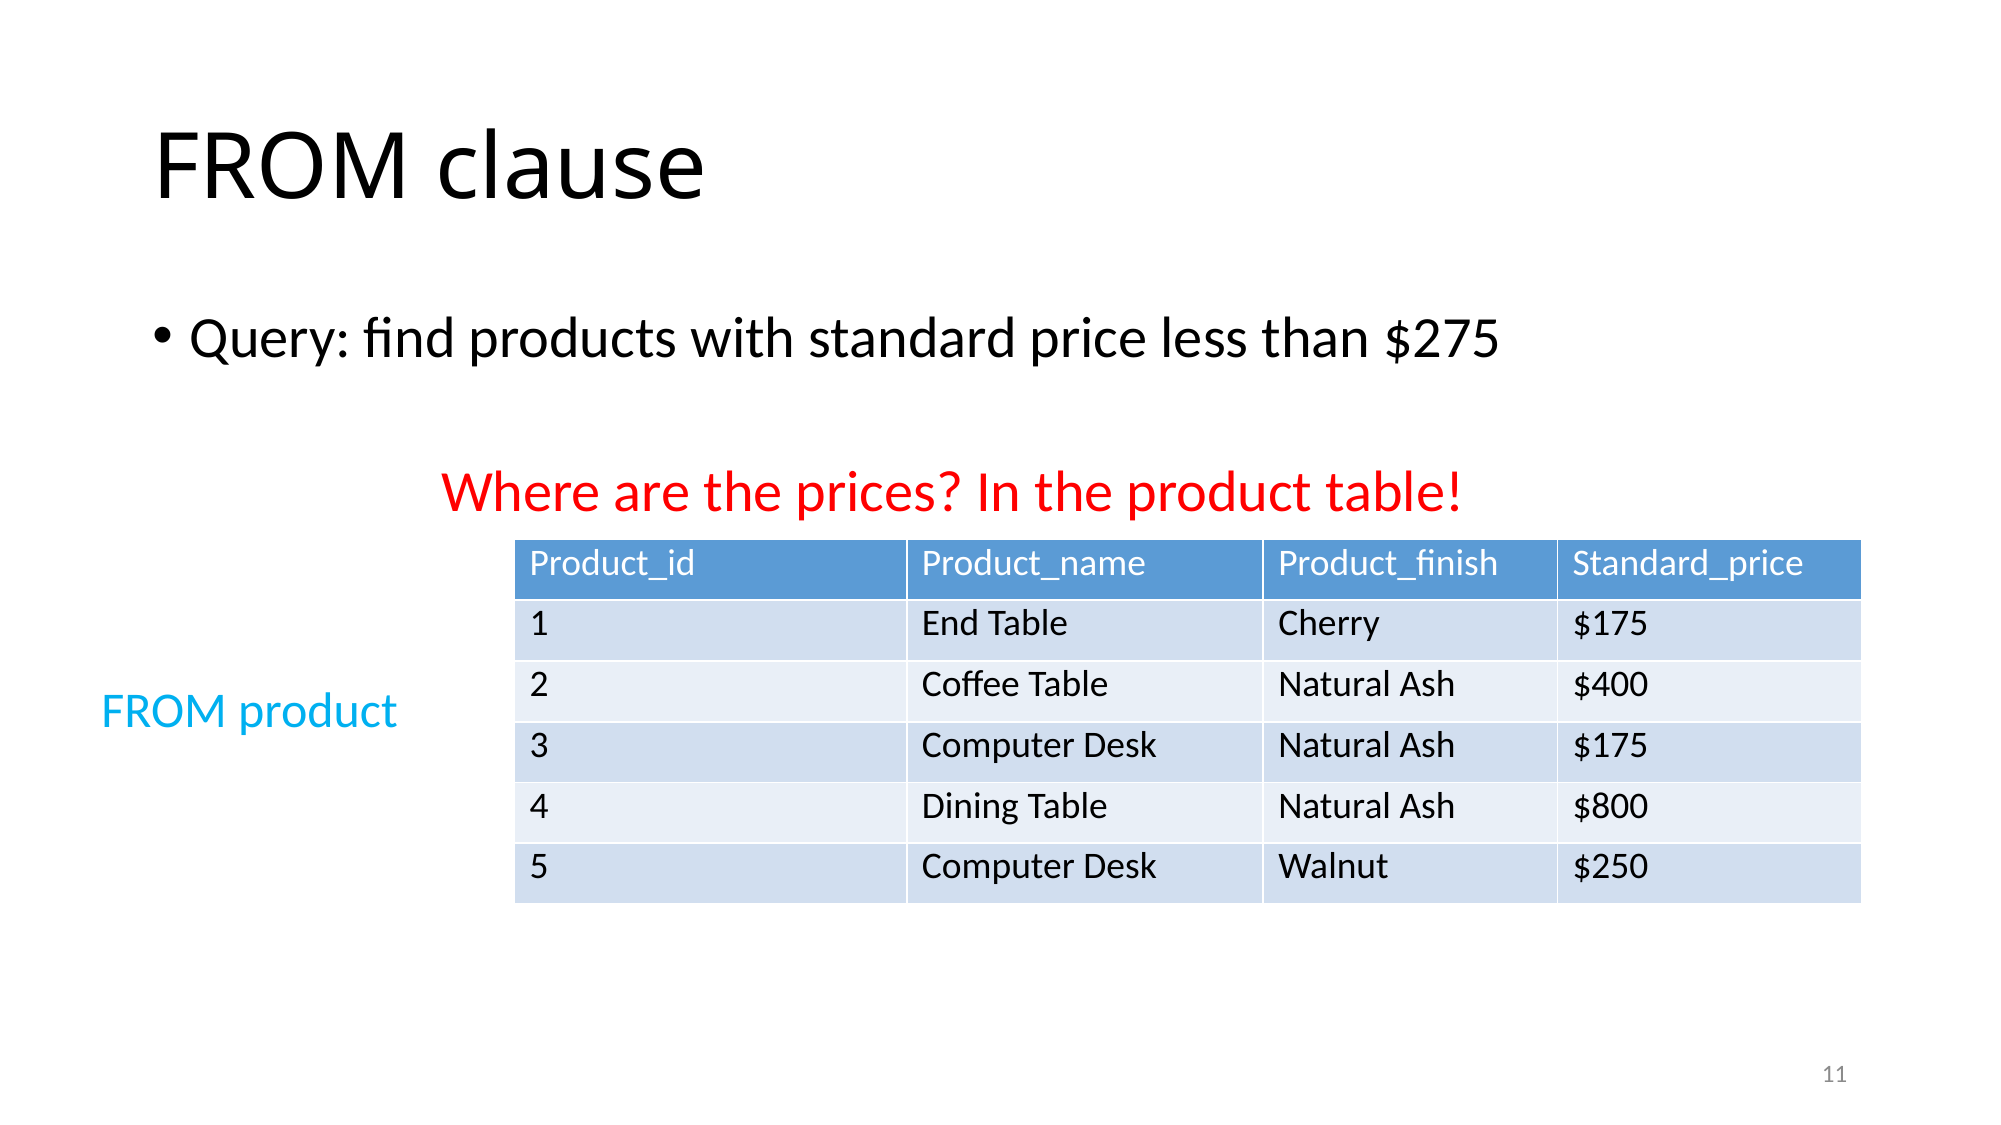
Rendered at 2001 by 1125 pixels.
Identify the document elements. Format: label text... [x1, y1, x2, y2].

table_cell 3 [515, 723, 906, 782]
text_box FROM product [11, 670, 425, 746]
list Query: find products with standard price less than $275 [137, 299, 1863, 1014]
title FROM clause [137, 59, 1863, 278]
table_cell $175 [1558, 723, 1861, 782]
table_cell Coffee Table [908, 662, 1262, 721]
table_cell $800 [1558, 783, 1861, 842]
table_cell Natural Ash [1264, 662, 1557, 721]
table_cell End Table [908, 601, 1262, 660]
table_cell $175 [1558, 601, 1861, 660]
slide_number 11 [1412, 1042, 1863, 1103]
table_cell $400 [1558, 662, 1861, 721]
table_cell Computer Desk [908, 844, 1262, 903]
table_cell $250 [1558, 844, 1861, 903]
table_header Product_finish [1264, 540, 1557, 599]
table_cell Cherry [1264, 601, 1557, 660]
table_cell Dining Table [908, 783, 1262, 842]
table_cell Natural Ash [1264, 723, 1557, 782]
table_cell 4 [515, 783, 906, 842]
text_box Where are the prices? In the product table! [426, 445, 1681, 530]
table_header Standard_price [1558, 540, 1861, 599]
table_header Product_name [908, 540, 1262, 599]
table_cell 5 [515, 844, 906, 903]
table_cell 1 [515, 601, 906, 660]
table_cell 2 [515, 662, 906, 721]
table_cell Natural Ash [1264, 783, 1557, 842]
table_cell Computer Desk [908, 723, 1262, 782]
table_cell Walnut [1264, 844, 1557, 903]
table_header Product_id [515, 540, 906, 599]
